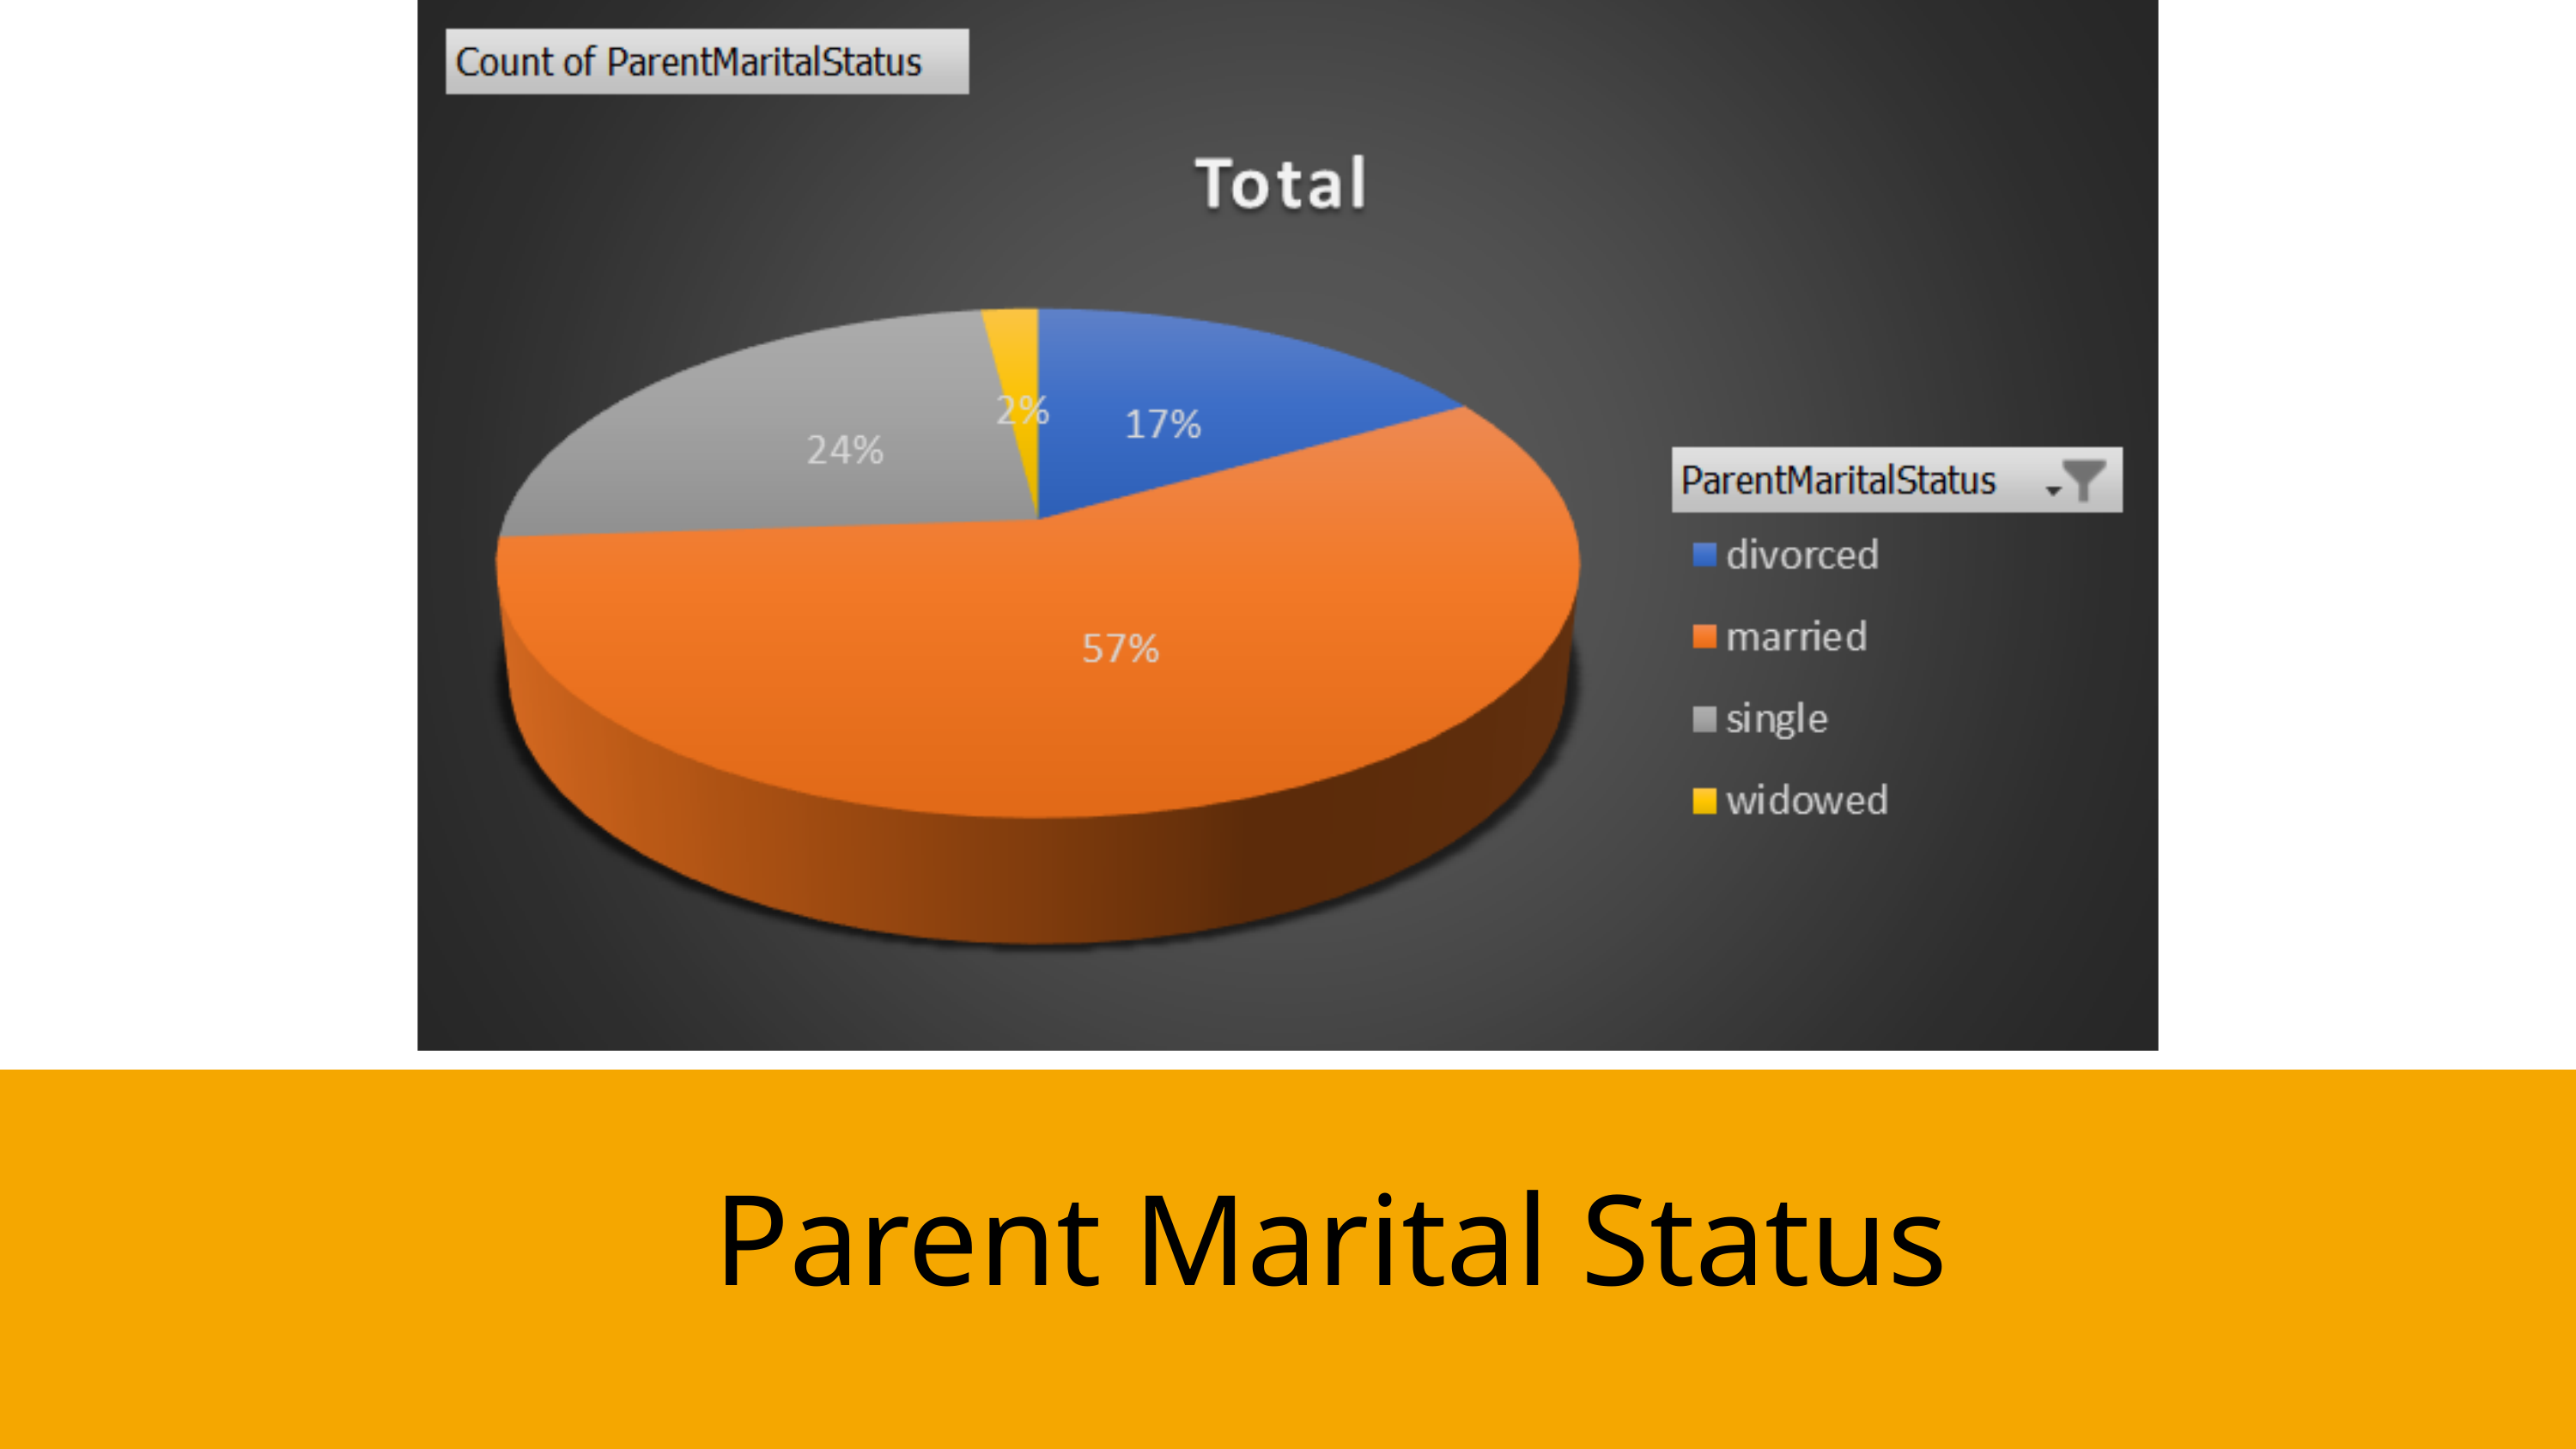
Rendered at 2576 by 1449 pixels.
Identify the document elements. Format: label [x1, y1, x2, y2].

text_box [0, 1069, 2576, 1449]
picture [416, 0, 2159, 1051]
